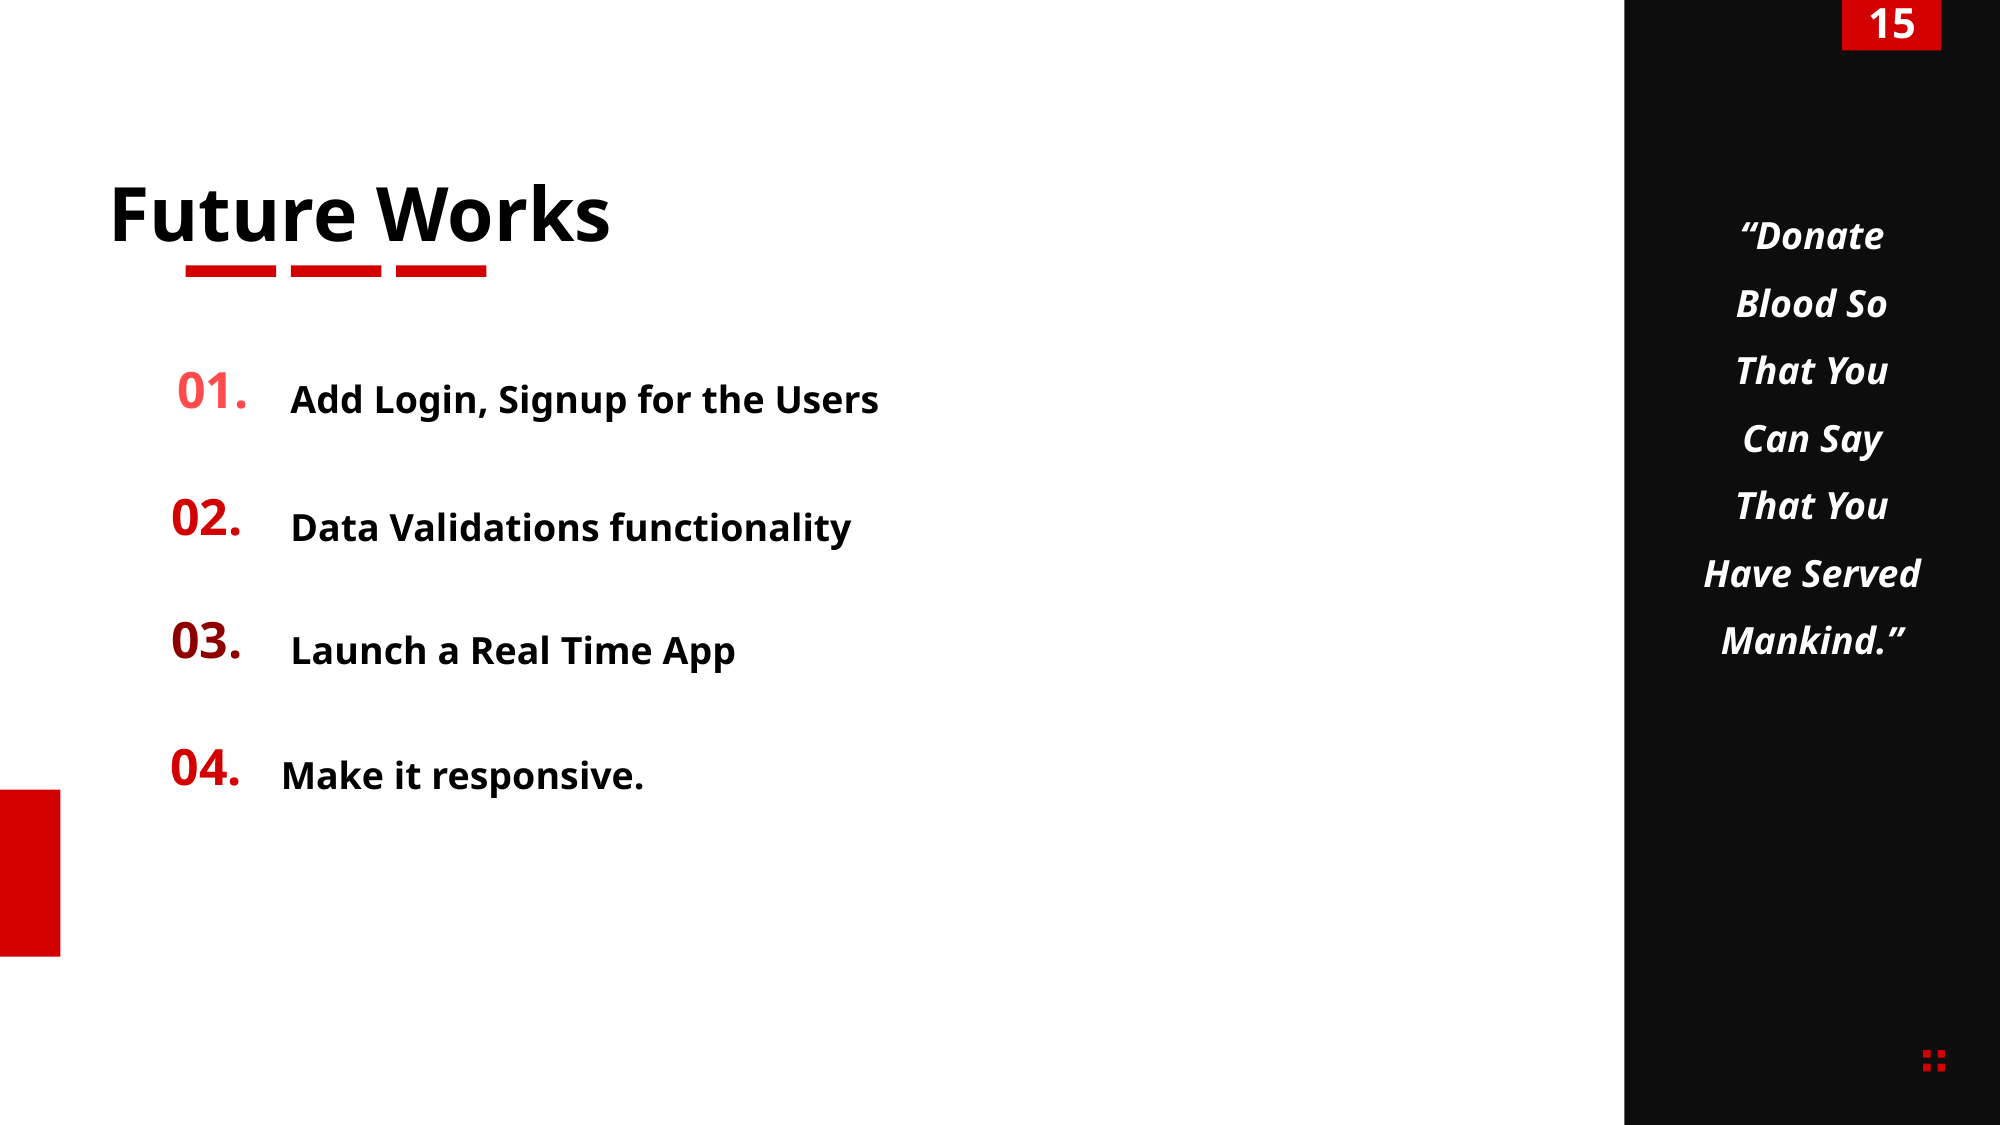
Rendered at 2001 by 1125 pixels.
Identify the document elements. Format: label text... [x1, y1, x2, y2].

text_box [0, 788, 62, 958]
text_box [156, 159, 1065, 806]
text_box “Donate Blood So That You Can Say That You Have Served Mankind.” [1686, 182, 1938, 670]
text_box [1931, 0, 1942, 51]
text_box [1923, 1050, 1946, 1072]
text_box 15 [1841, 0, 1931, 55]
text_box [1623, 0, 2000, 1125]
